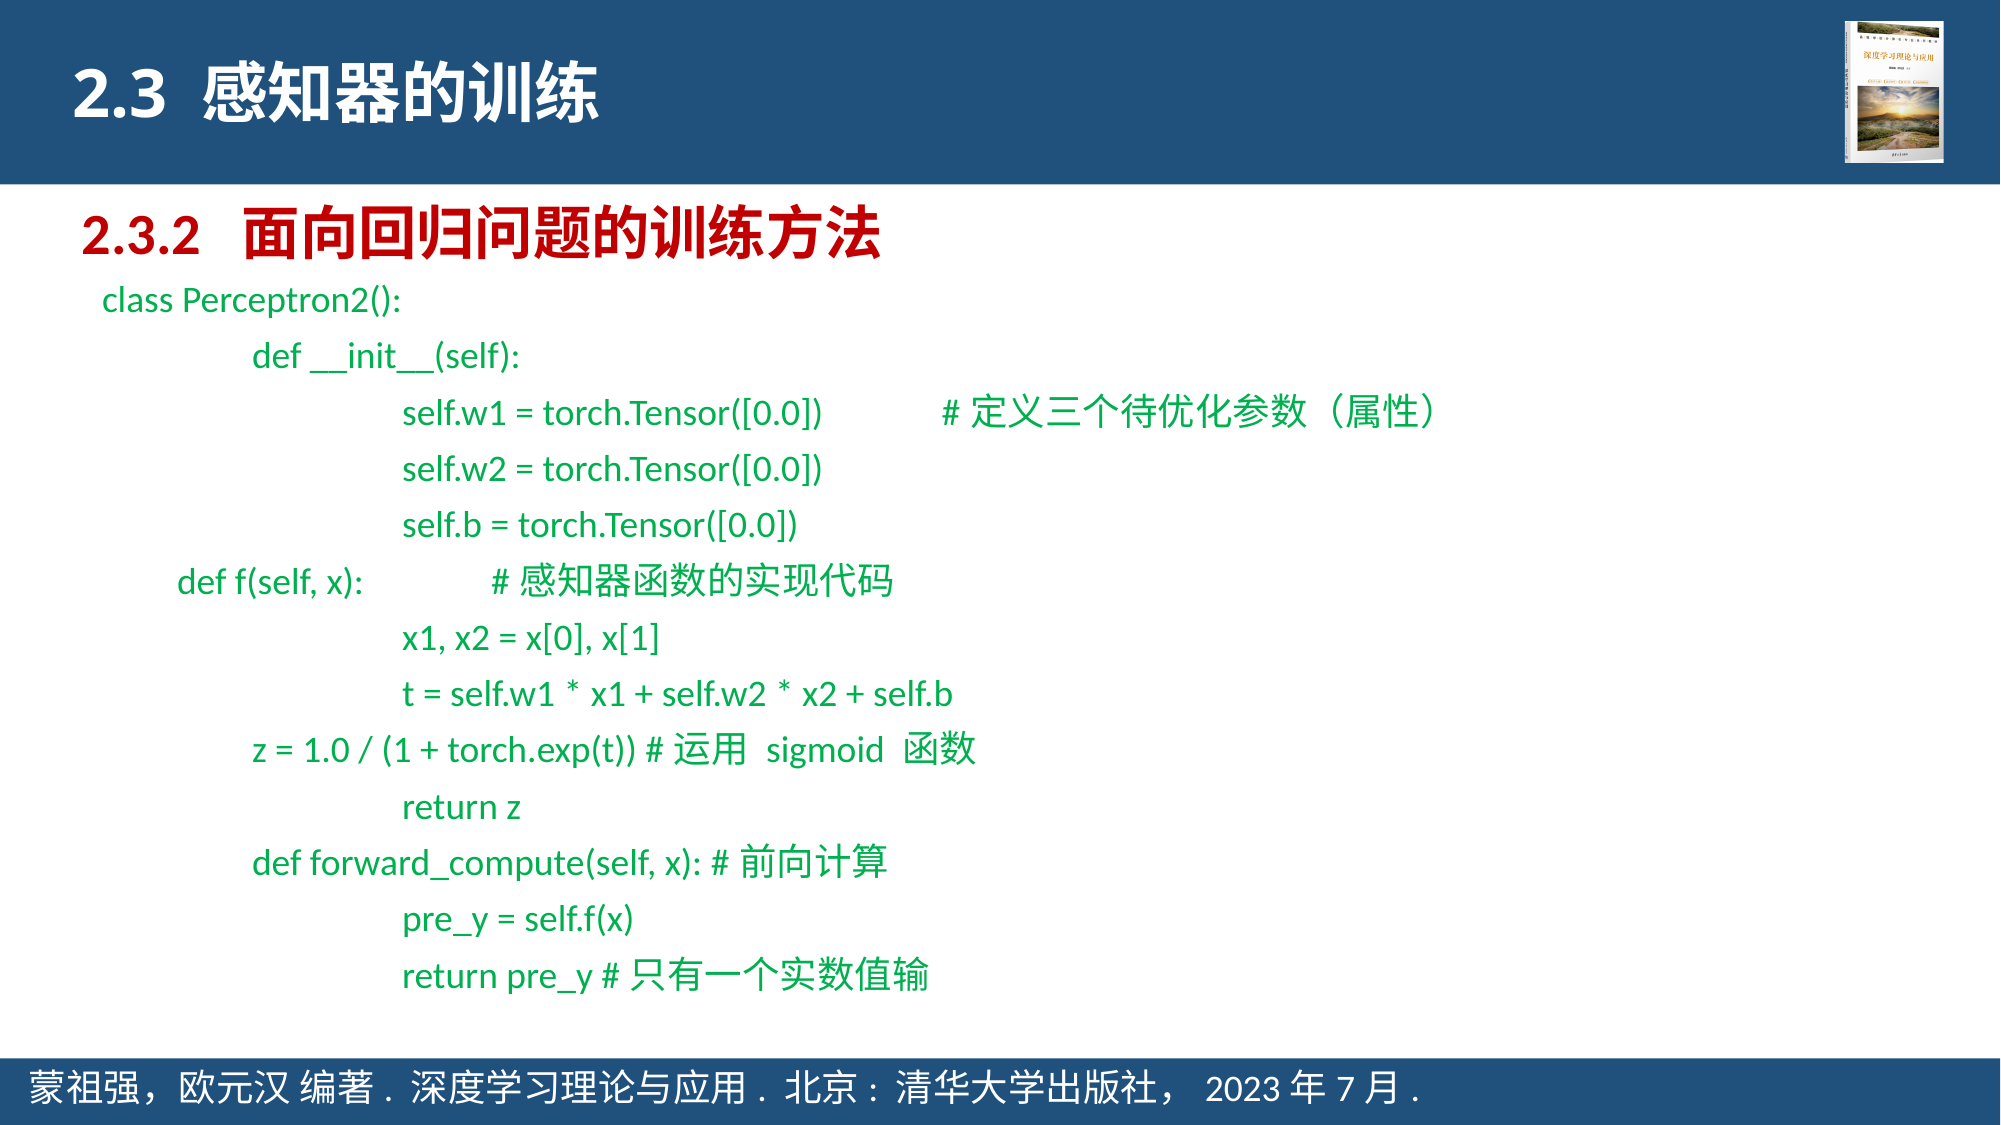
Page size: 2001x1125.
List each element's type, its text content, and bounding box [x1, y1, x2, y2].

text_box class Perceptron2(): def __init__(self): self.w1 = torch.Tensor([0.0]) #定义三个待优化参数（属性） self.w2 = torch.Tensor([0.0]) self.b = torch.Tensor([0.0]) def f(self, x): #感知器函数的实现代码 x1, x2 = x[0], x[1] t = self.w1 * x1 + self.w2 * x2 + self.b z = 1.0 / (1 + torch.exp(t)) #运用 sigmoid 函数 return z def forward_compute(self, x): #前向计算 pre_y = self.f(x) return pre_y #只有一个实数值输 [87, 281, 1933, 1003]
text_box 2.3.2 面向回归问题的训练方法 [67, 188, 1933, 274]
picture [1844, 21, 1944, 163]
text_box 2.3 感知器的训练 [55, 42, 1555, 140]
